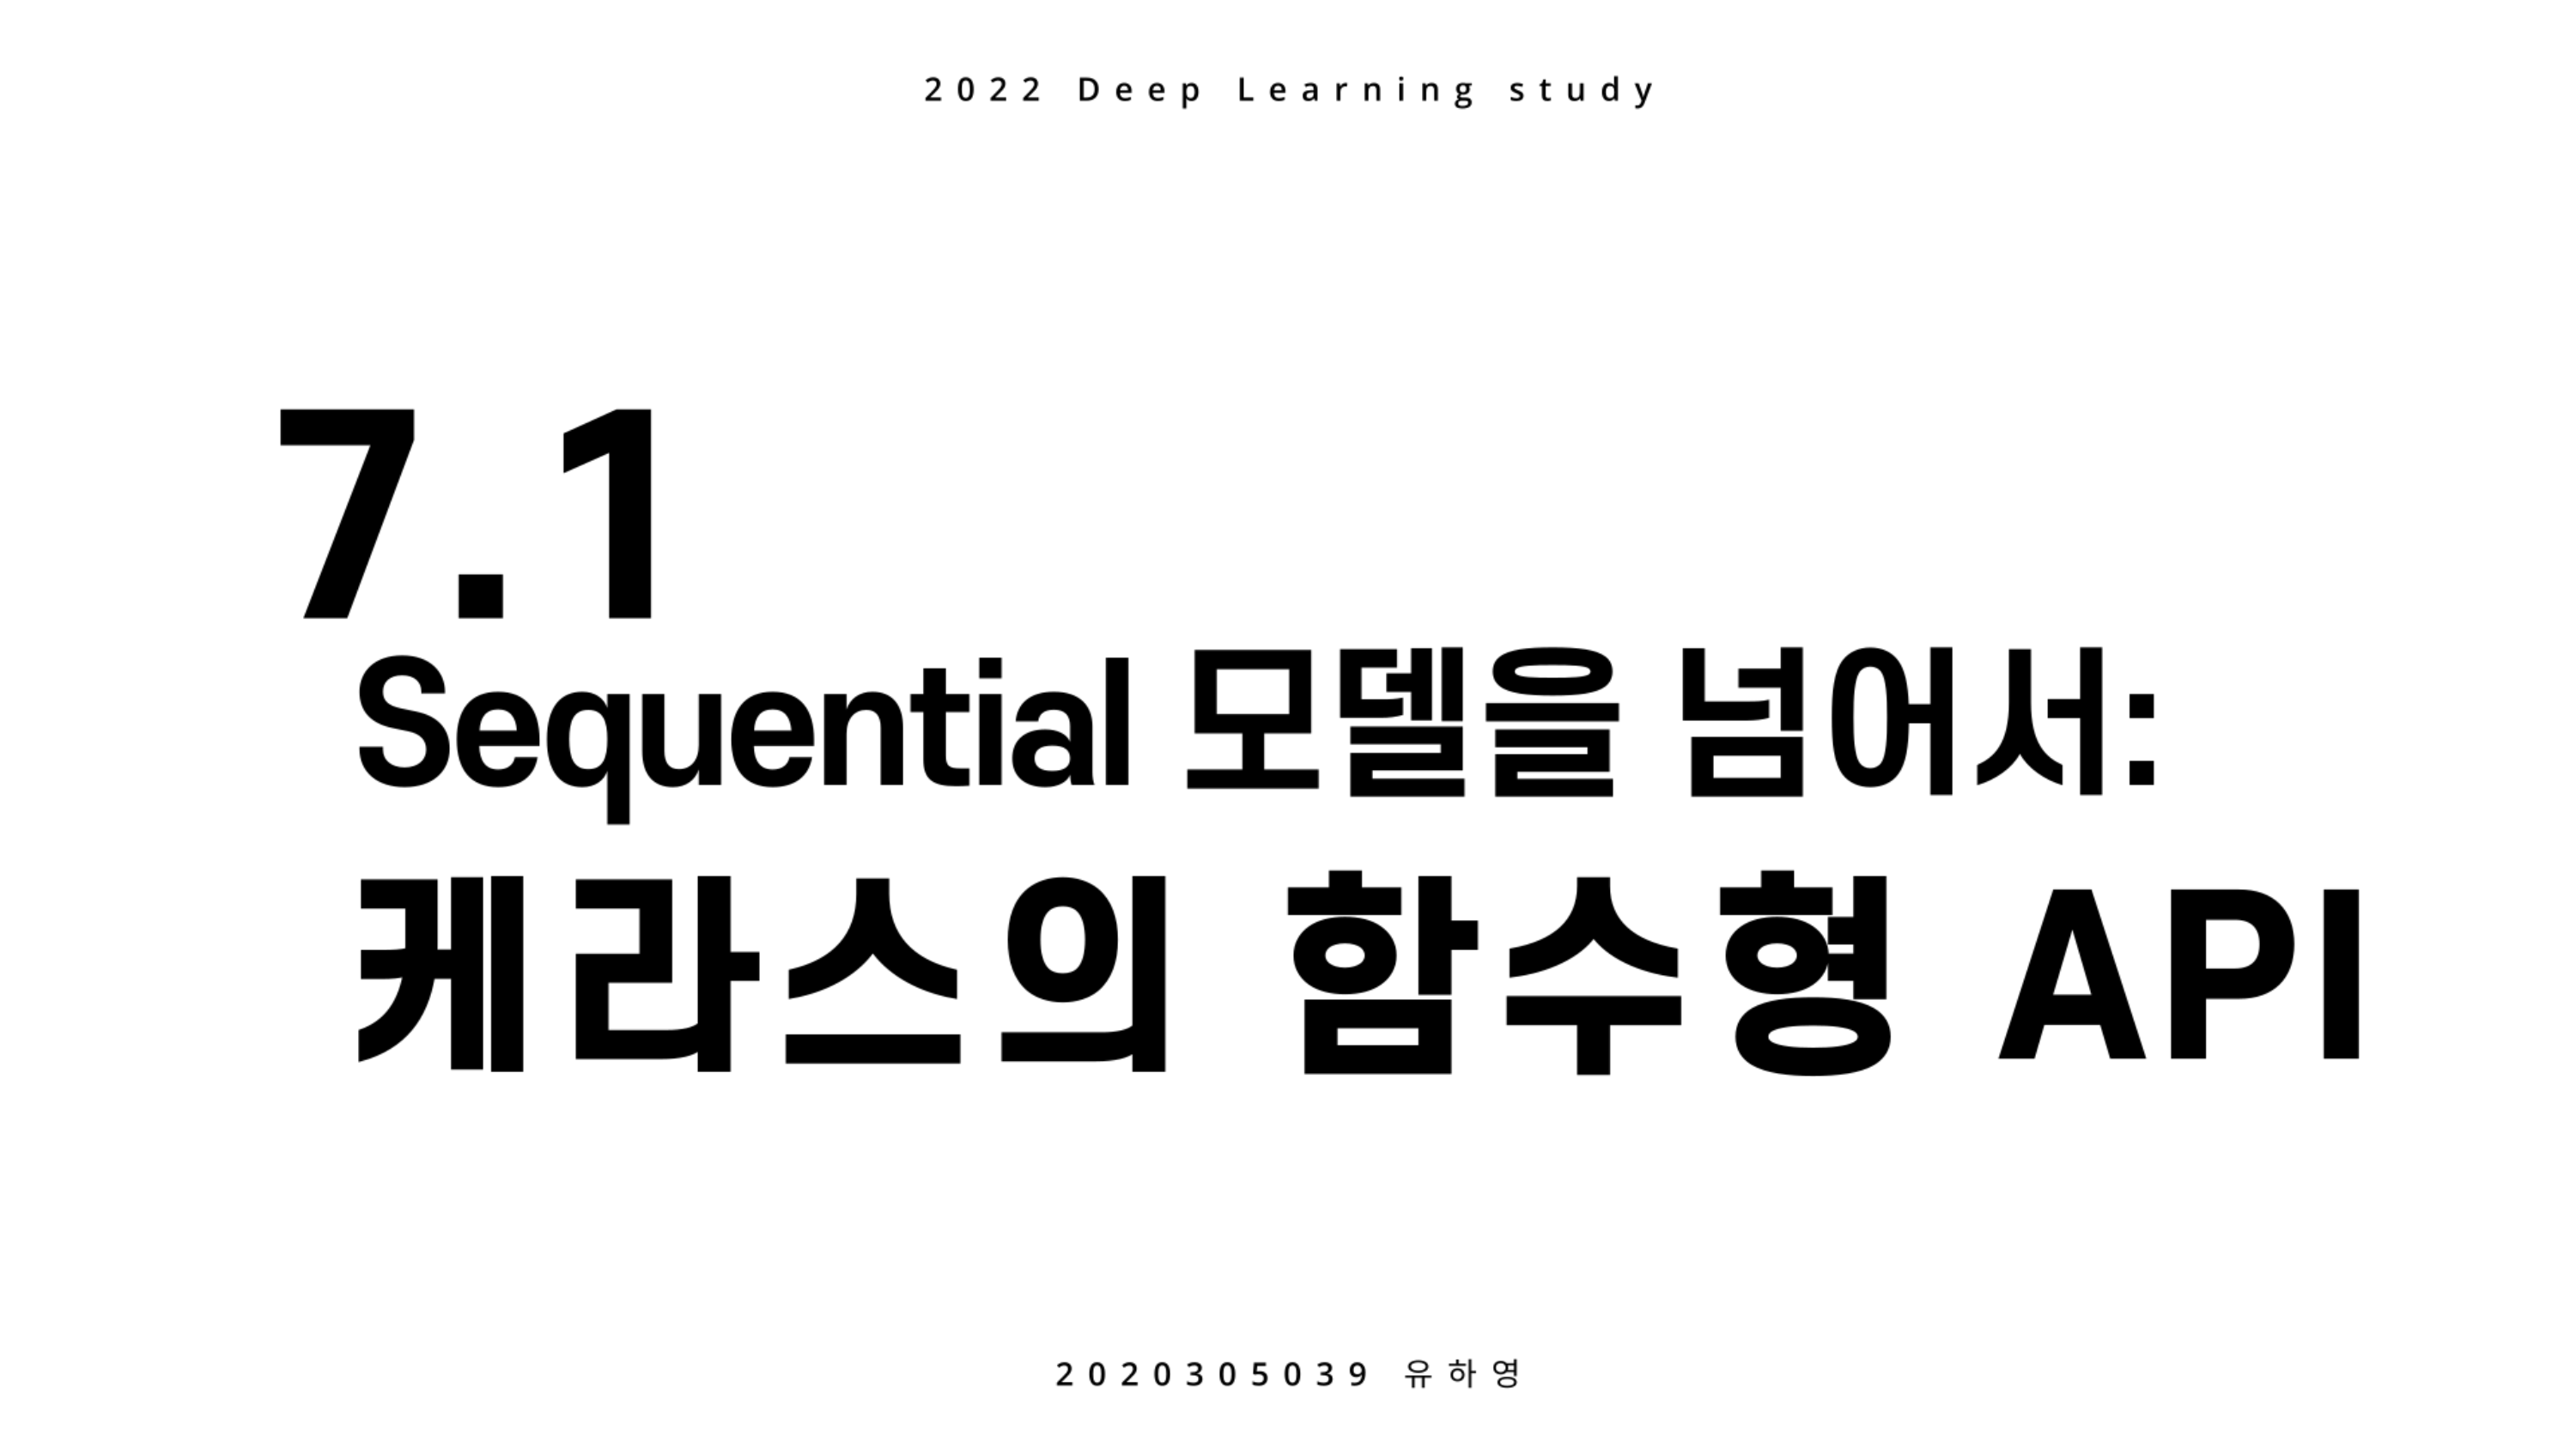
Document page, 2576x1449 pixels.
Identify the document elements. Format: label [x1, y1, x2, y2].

picture [556, 1345, 1535, 1411]
picture [228, 291, 2487, 1234]
picture [556, 61, 1667, 127]
